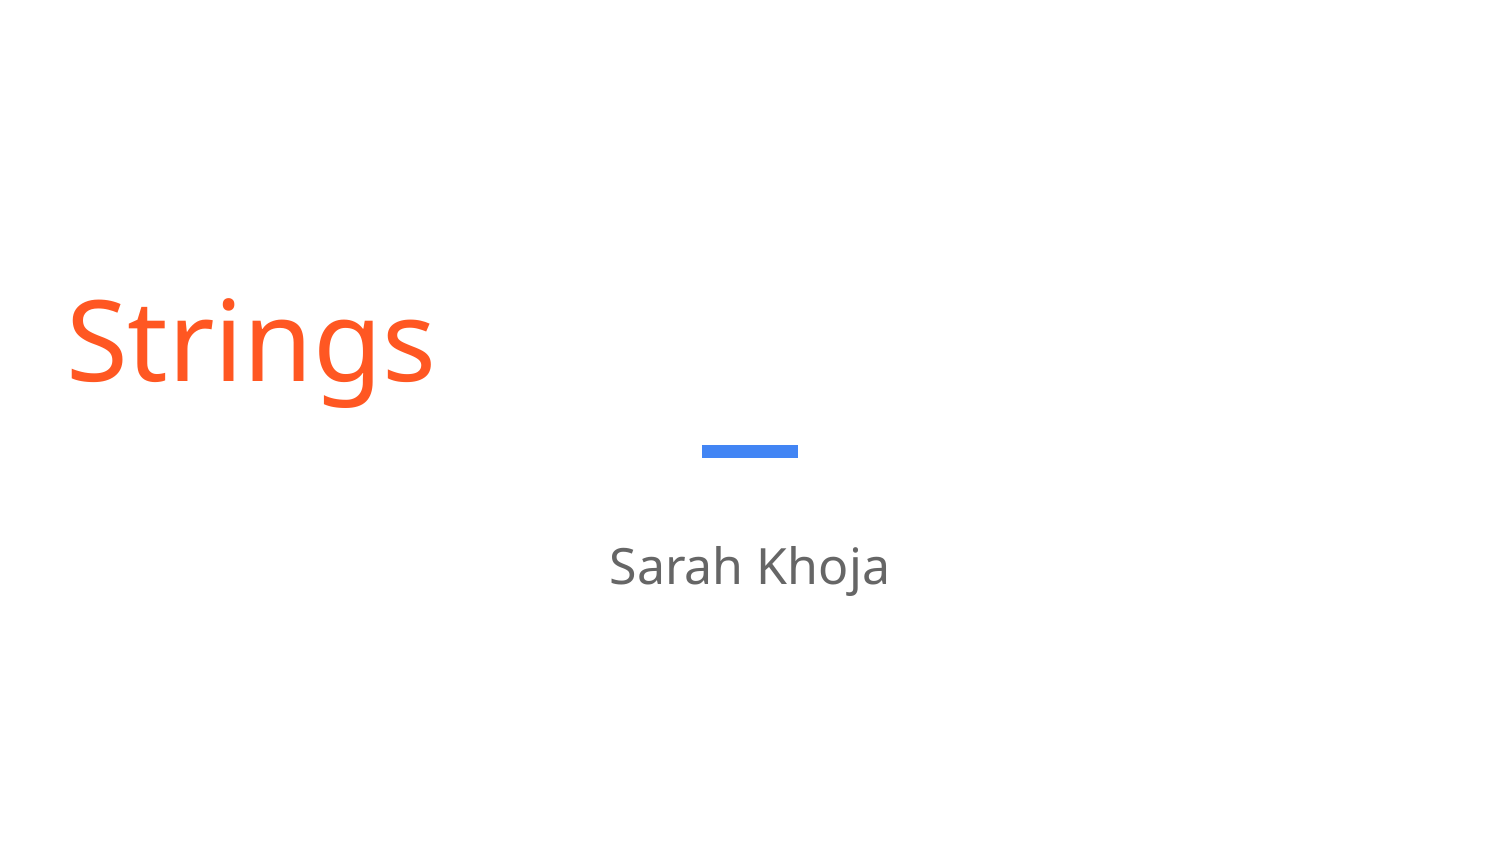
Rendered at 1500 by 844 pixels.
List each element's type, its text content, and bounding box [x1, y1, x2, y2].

subtitle Sarah Khoja [51, 519, 1449, 640]
title Strings [51, 97, 1449, 419]
